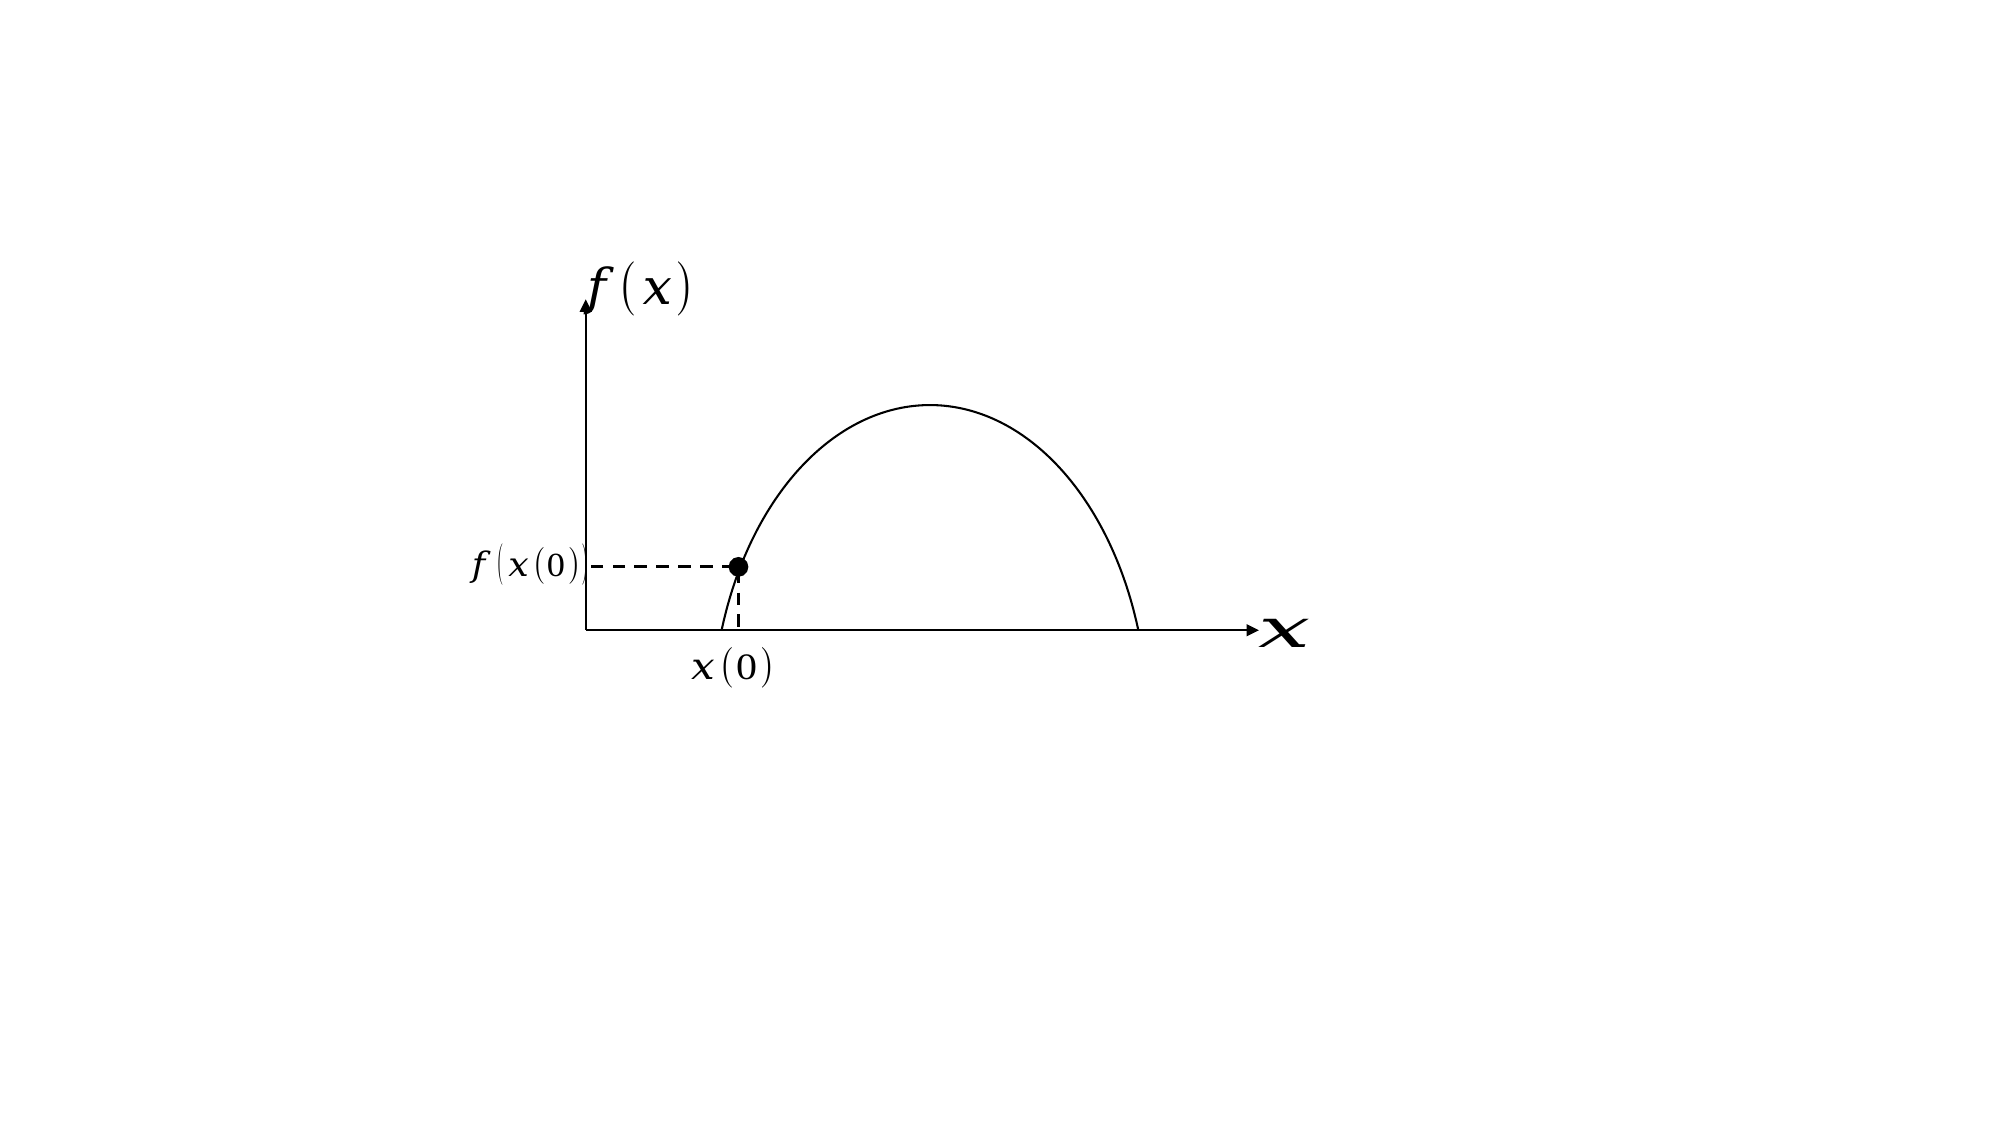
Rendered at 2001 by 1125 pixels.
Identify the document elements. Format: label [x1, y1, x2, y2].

text_box [467, 257, 1314, 1073]
